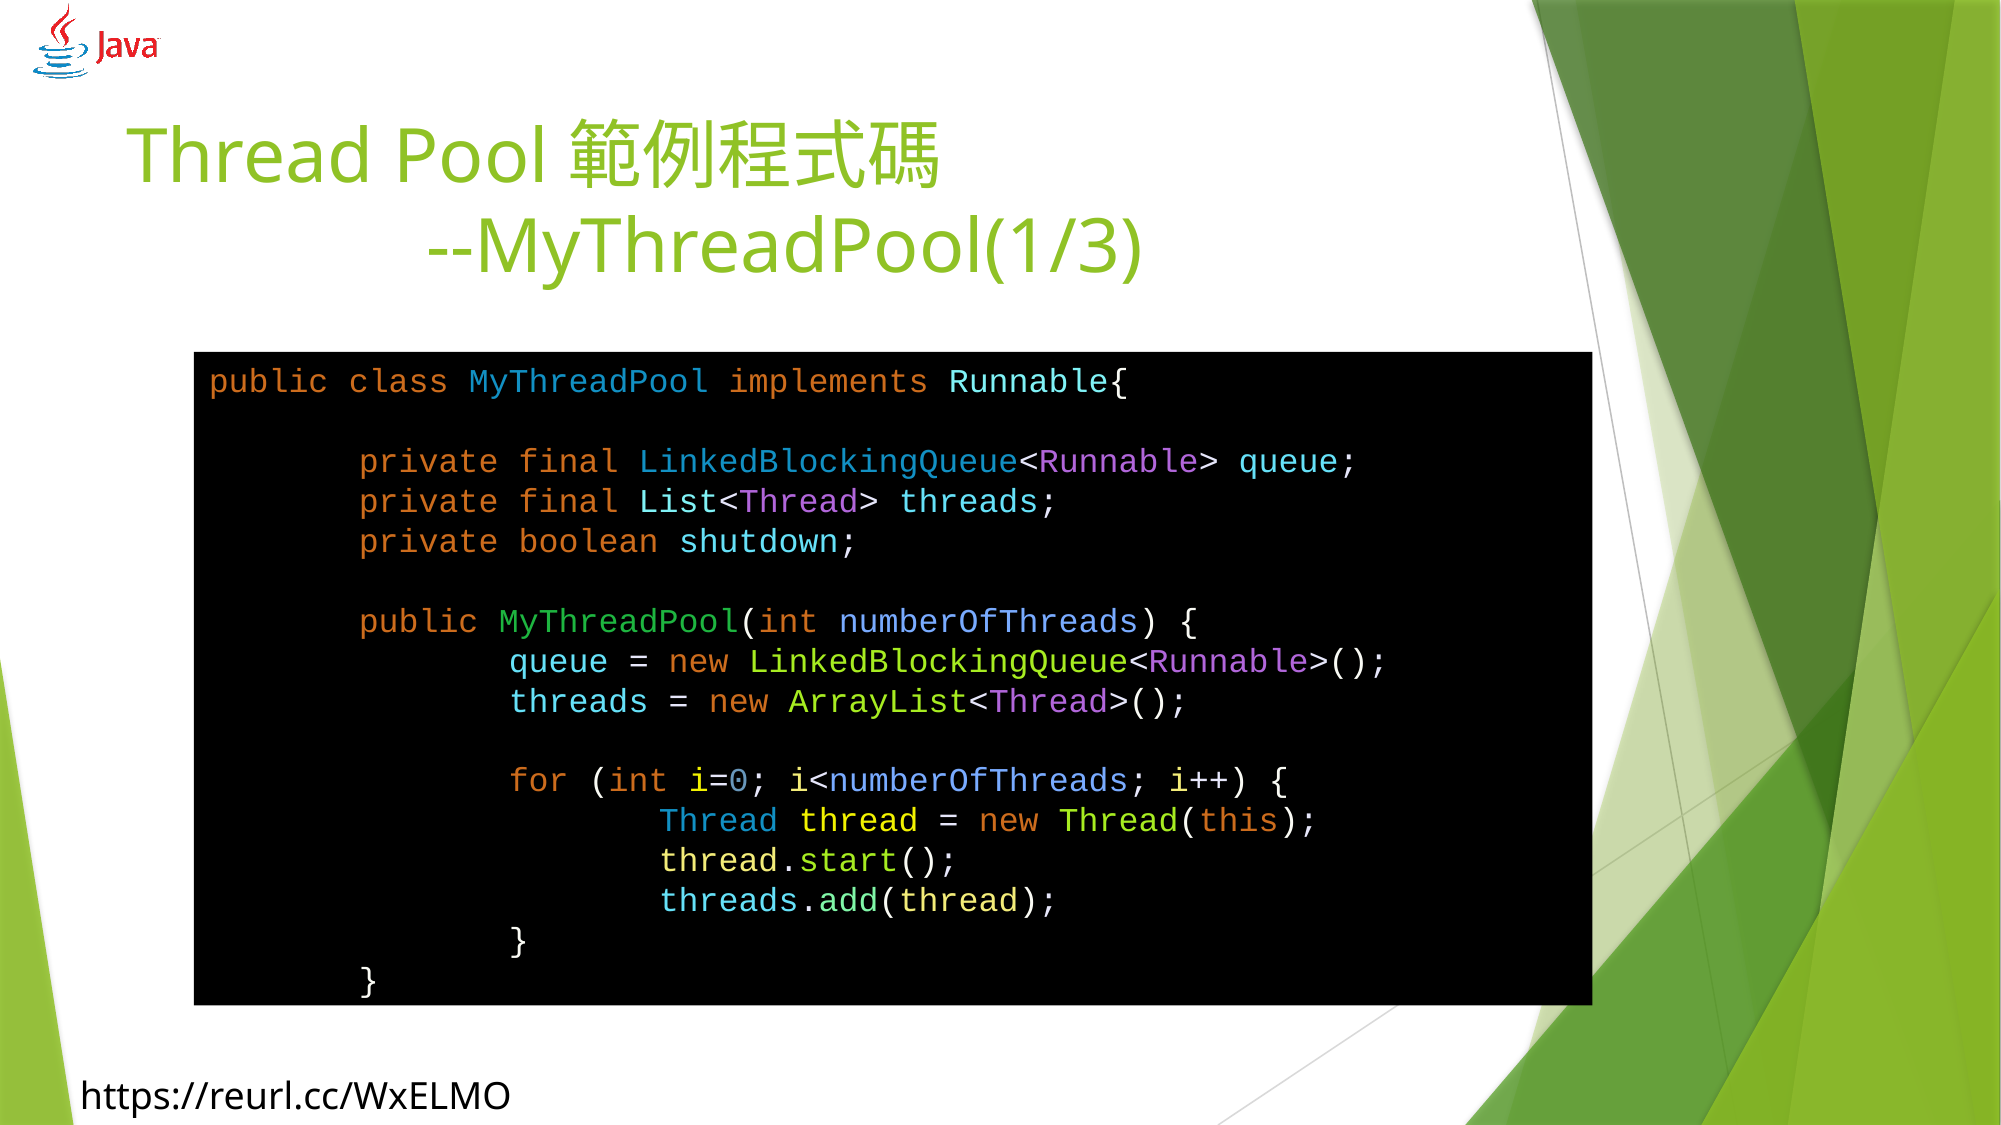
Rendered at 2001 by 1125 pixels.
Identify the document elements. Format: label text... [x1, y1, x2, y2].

title Thread Pool範例程式碼 --MyThreadPool(1/3) [111, 99, 1522, 317]
picture [27, 1, 165, 79]
text_box public class MyThreadPool implements Runnable{ private final LinkedBlockingQueue<Runnable> queue; private final List<Thread> threads; private boolean shutdown; public MyThreadPool(int numberOfThreads) { queue = new LinkedBlockingQueue<Runnable>(); threads = new ArrayList<Thread>(); for (int i=0; i<numberOfThreads; i++) { Thread thread = new Thread(this); thread.start(); threads.add(thread); } } [193, 351, 1593, 1006]
